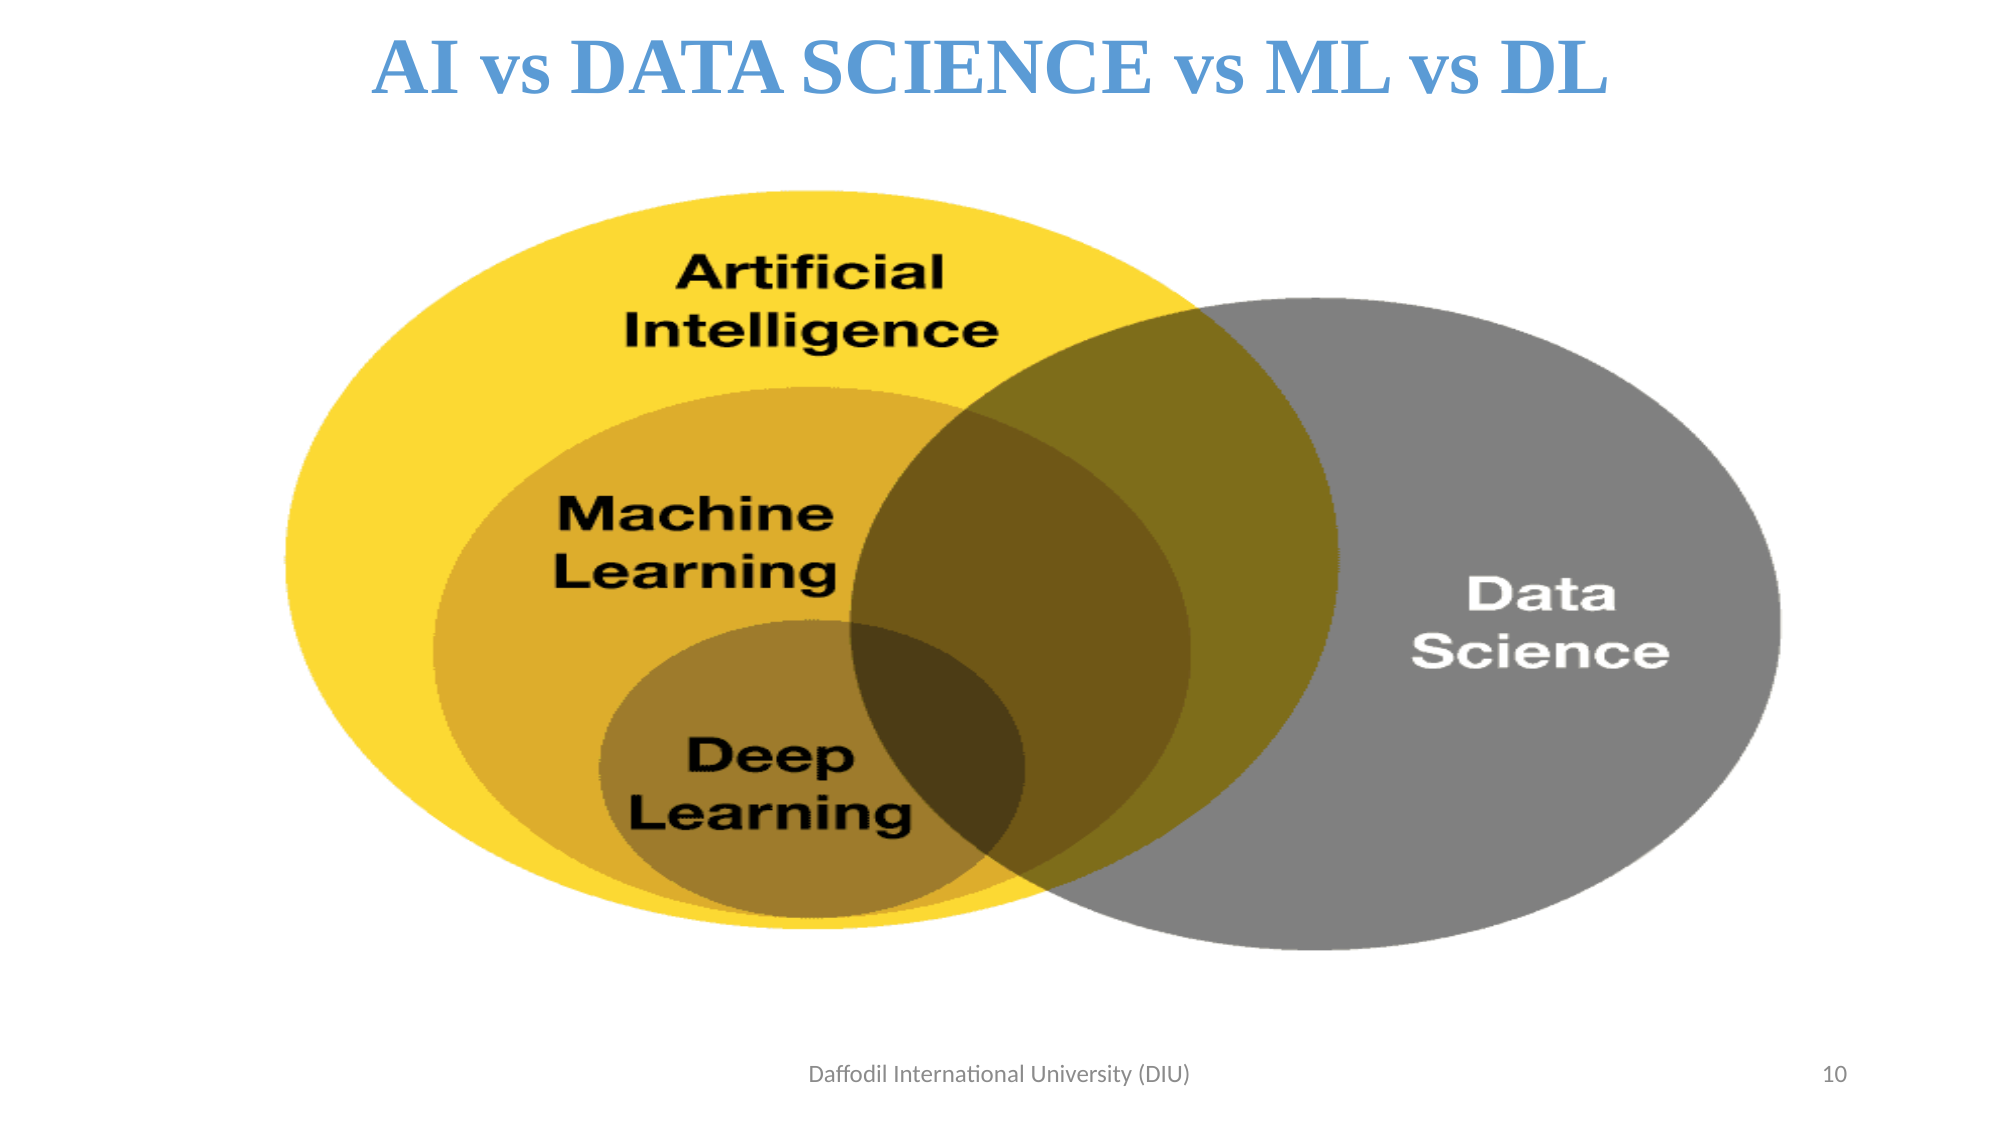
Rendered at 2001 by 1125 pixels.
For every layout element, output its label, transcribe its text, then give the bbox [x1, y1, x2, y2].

title AI vs DATA SCIENCE vs ML vs DL [356, 16, 1707, 120]
footer Daffodil International University (DIU) [662, 1042, 1338, 1103]
picture [258, 179, 1809, 993]
slide_number 10 [1412, 1042, 1863, 1103]
